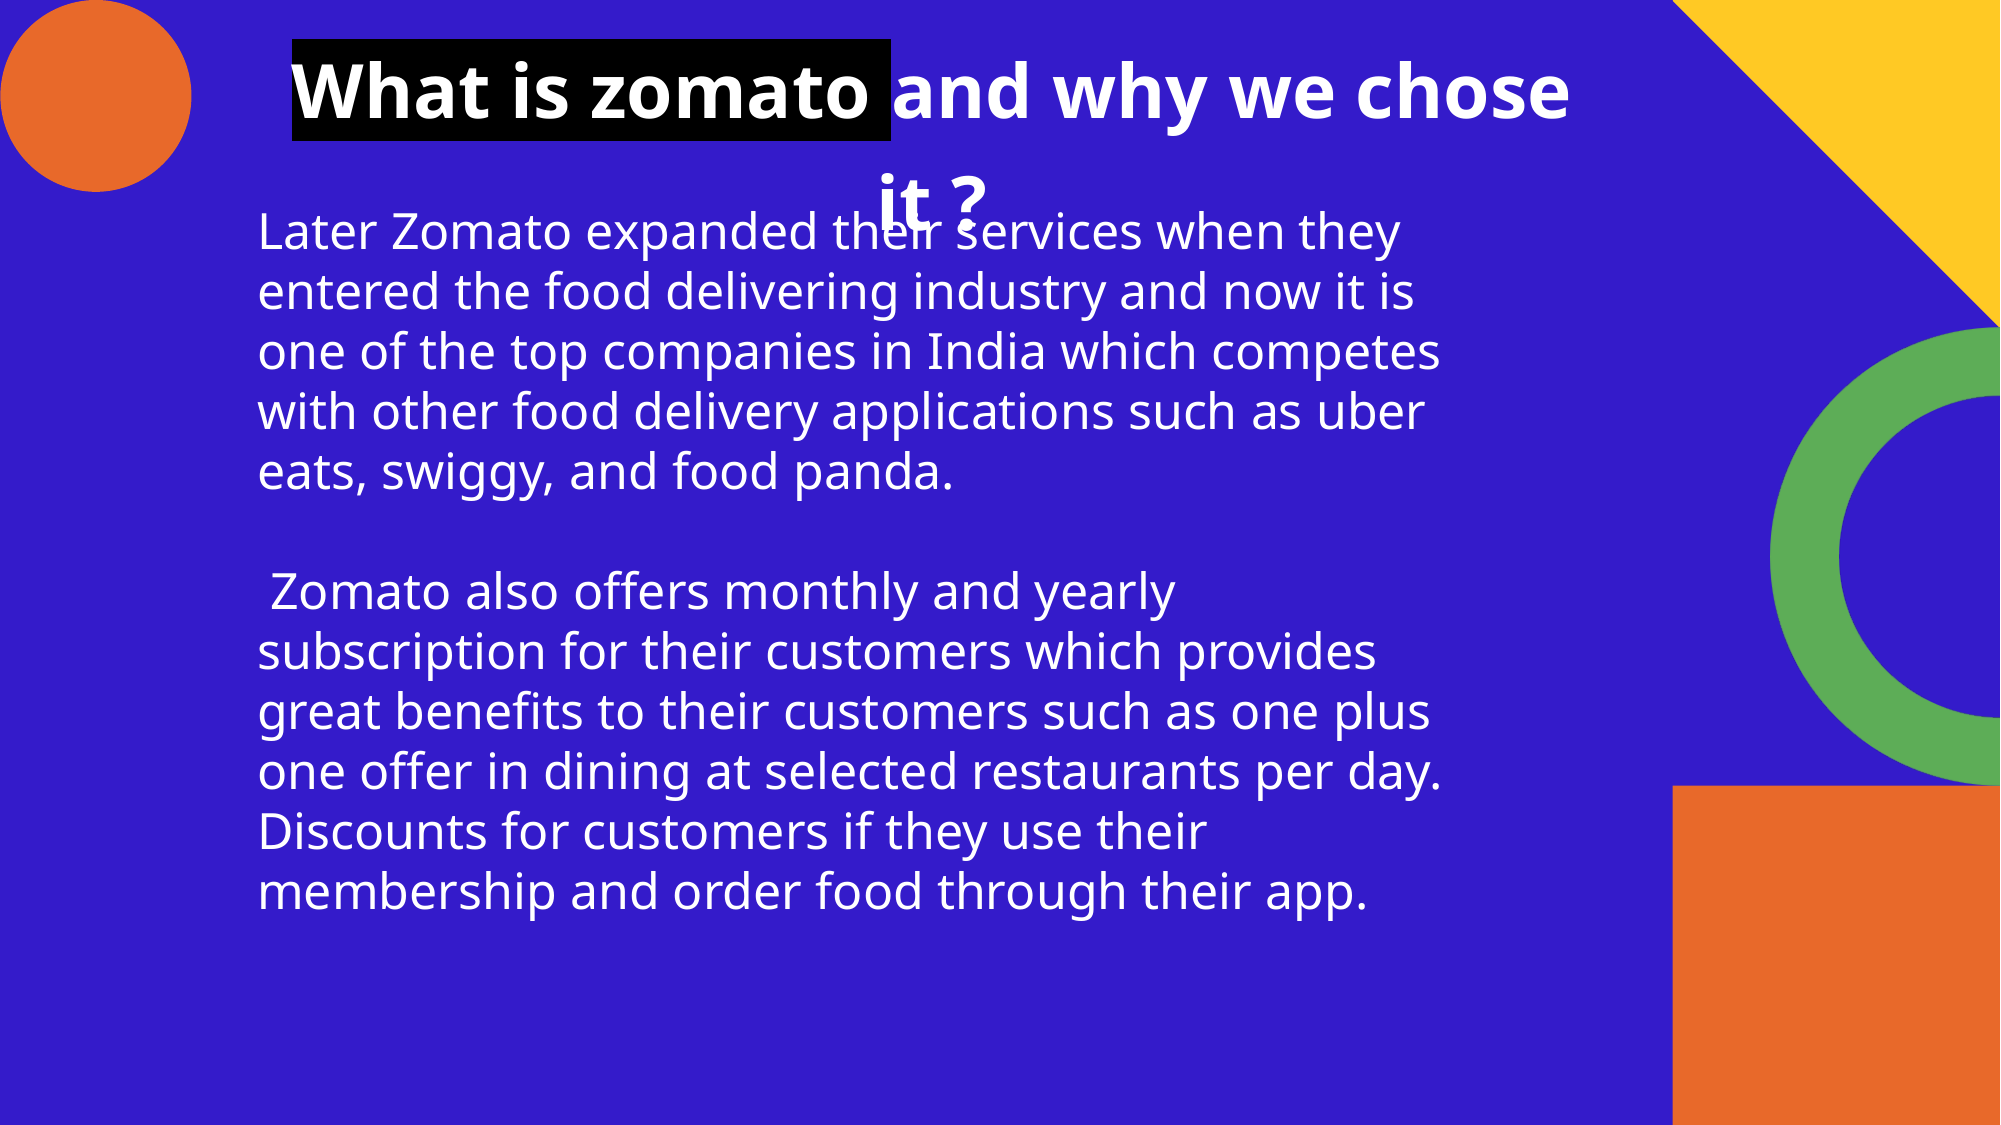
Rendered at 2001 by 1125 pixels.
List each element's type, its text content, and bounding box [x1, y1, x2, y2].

text_box [1672, 0, 2000, 327]
picture [1655, 327, 2000, 786]
text_box What is zomato and why we chose it ? [242, 22, 1622, 245]
text_box Later Zomato expanded their services when they entered the food delivering industry and now it is one of the top companies in India which competes with other food delivery applications such as uber eats, swiggy, and food panda. Zomato also offers monthly and yearly subscription for their customers which provides great benefits to their customers such as one plus one offer in dining at selected restaurants per day. Discounts for customers if they use their membership and order food through their app. [242, 191, 1468, 987]
text_box [1672, 785, 2000, 1125]
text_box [0, 0, 193, 193]
